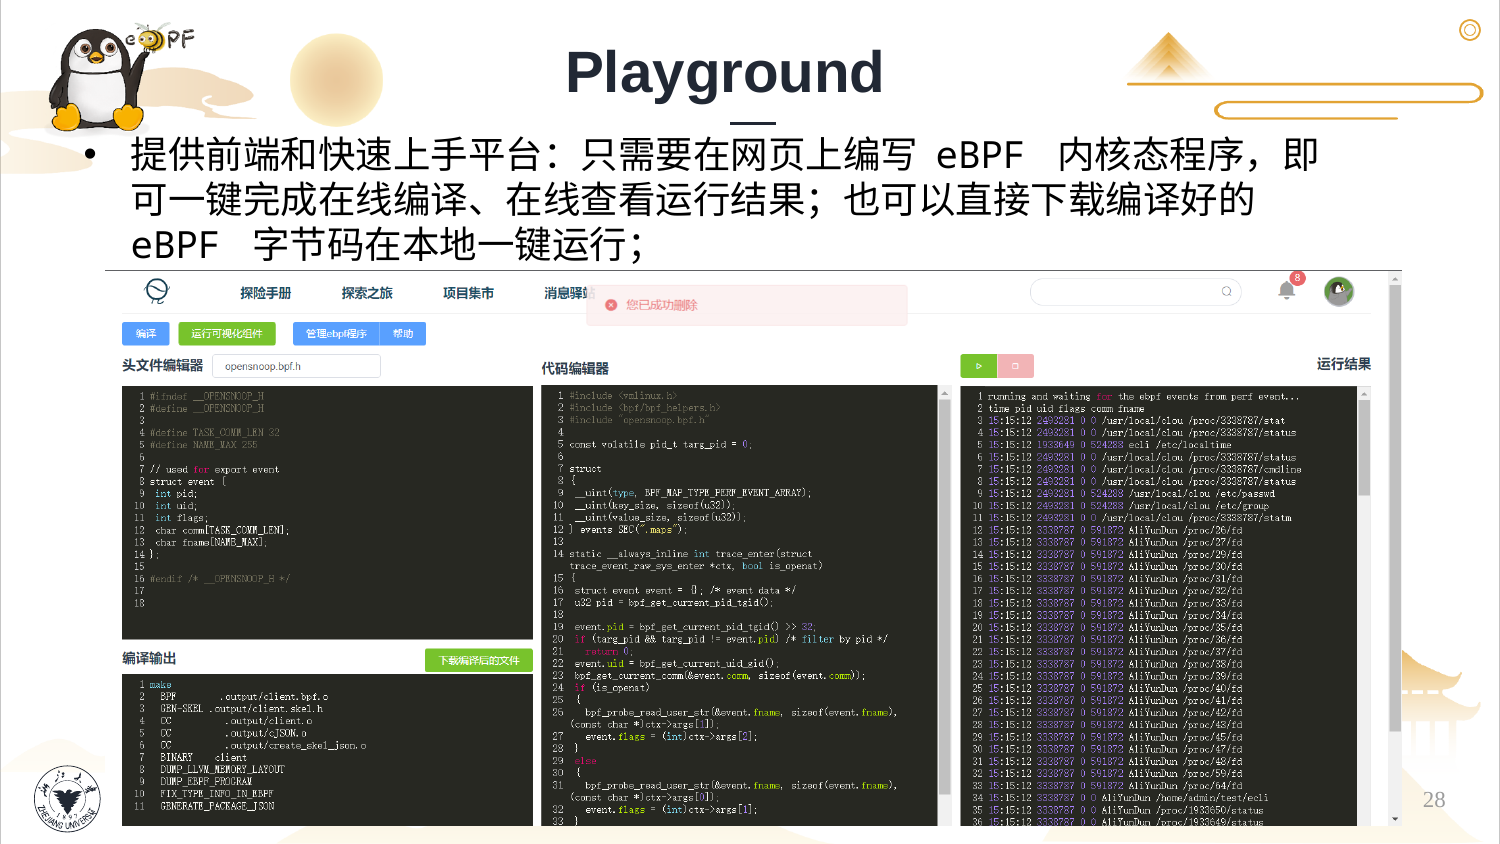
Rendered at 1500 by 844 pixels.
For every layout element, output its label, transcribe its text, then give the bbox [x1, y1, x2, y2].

picture [0, 0, 1500, 844]
text_box 提供前端和快速上手平台：只需要在网页上编写 eBPF 内核态程序，即可一键完成在线编译、在线查看运行结果；也可以直接下载编译好的 eBPF 字节码在本地一键运行； https://bolipi.com/ebpf/home/online [69, 123, 1366, 409]
slide_number 28 [1402, 773, 1461, 824]
text_box Playground [550, 26, 901, 112]
